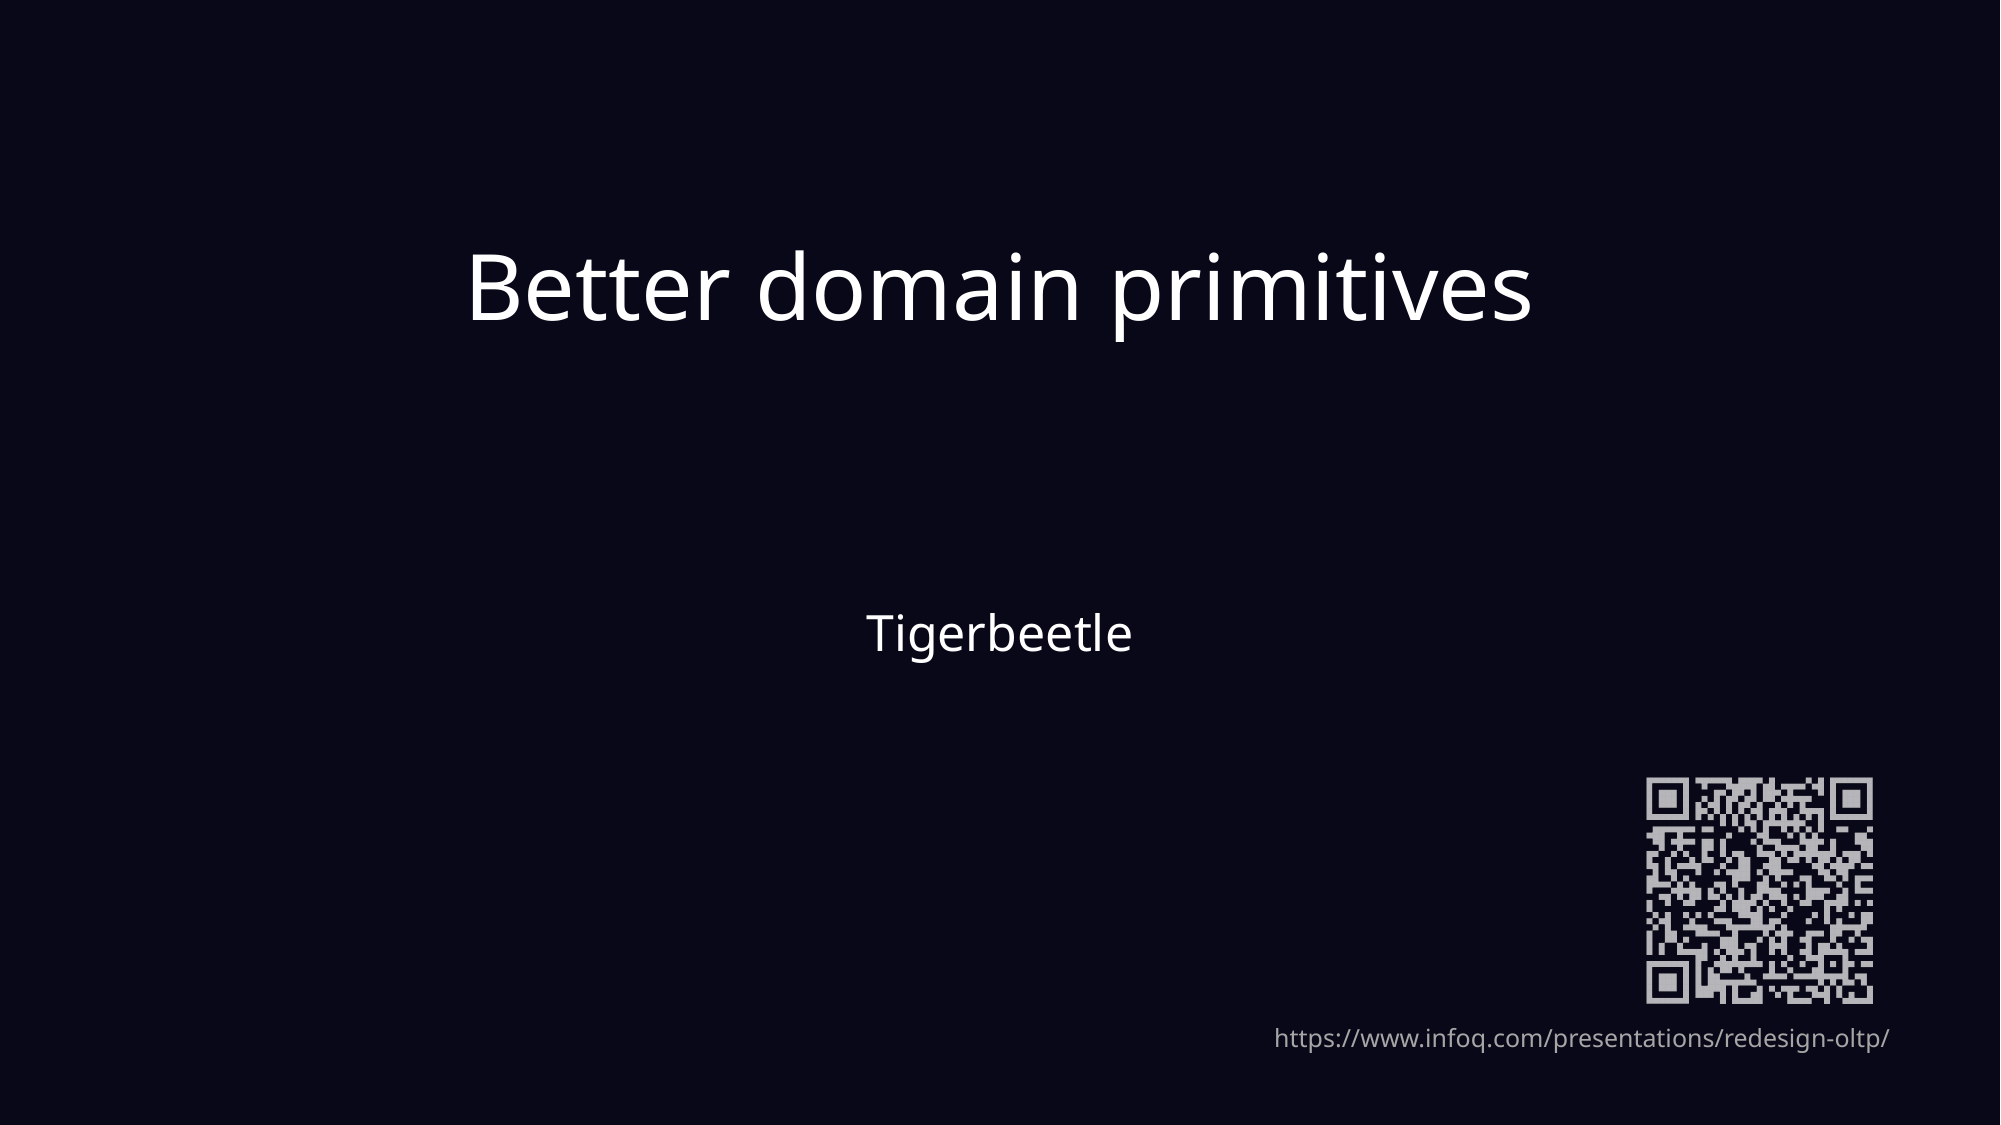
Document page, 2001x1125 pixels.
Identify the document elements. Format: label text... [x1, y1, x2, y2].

picture [1633, 764, 1885, 1016]
text_box Tigerbeetle [851, 593, 1149, 669]
title Better domain primitives [137, 182, 1863, 400]
text_box https://www.infoq.com/presentations/redesign-oltp/ [1259, 1015, 1906, 1090]
